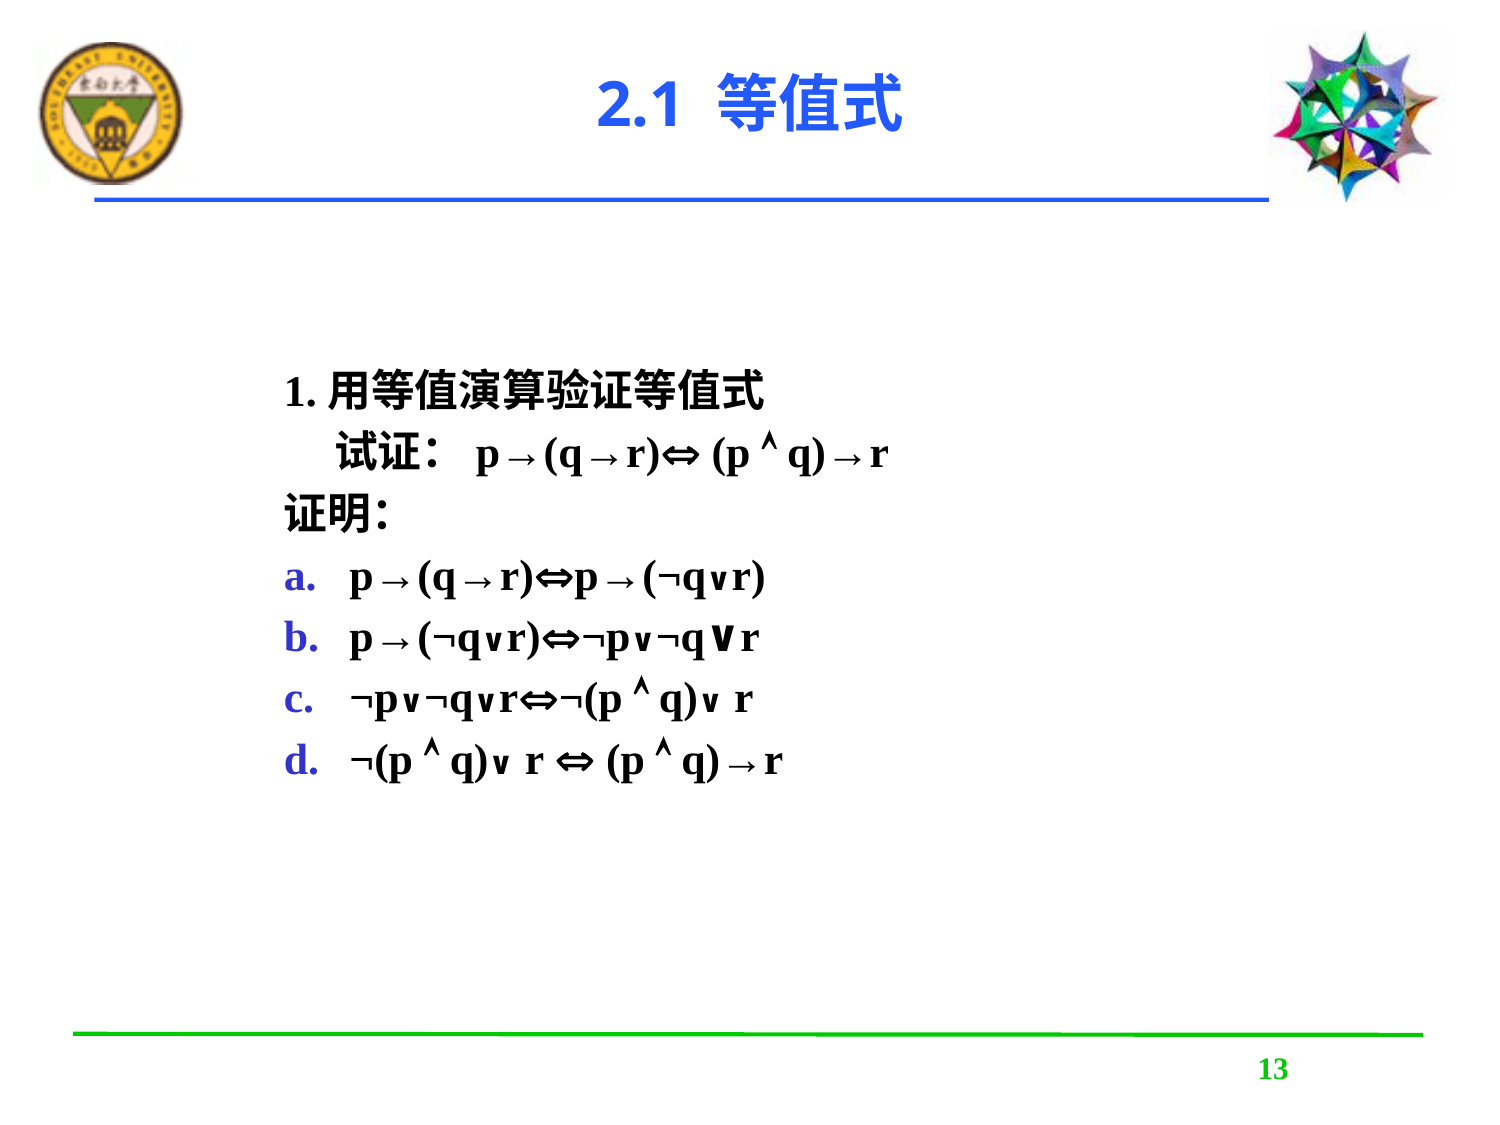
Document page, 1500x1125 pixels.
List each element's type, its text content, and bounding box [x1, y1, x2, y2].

title 2.1 等值式 [112, 7, 1388, 195]
picture [1269, 30, 1451, 202]
picture [29, 42, 112, 185]
list 1.用等值演算验证等值式 试证：p→(q→r) (p  q)→r 证明： p→(q→r)p→(¬q∨r) p→(¬q∨r)¬p∨¬q∨r ¬p∨¬q∨r¬(p  q)∨ r ¬(p  q)∨ r  (p  q)→r [268, 355, 1246, 938]
